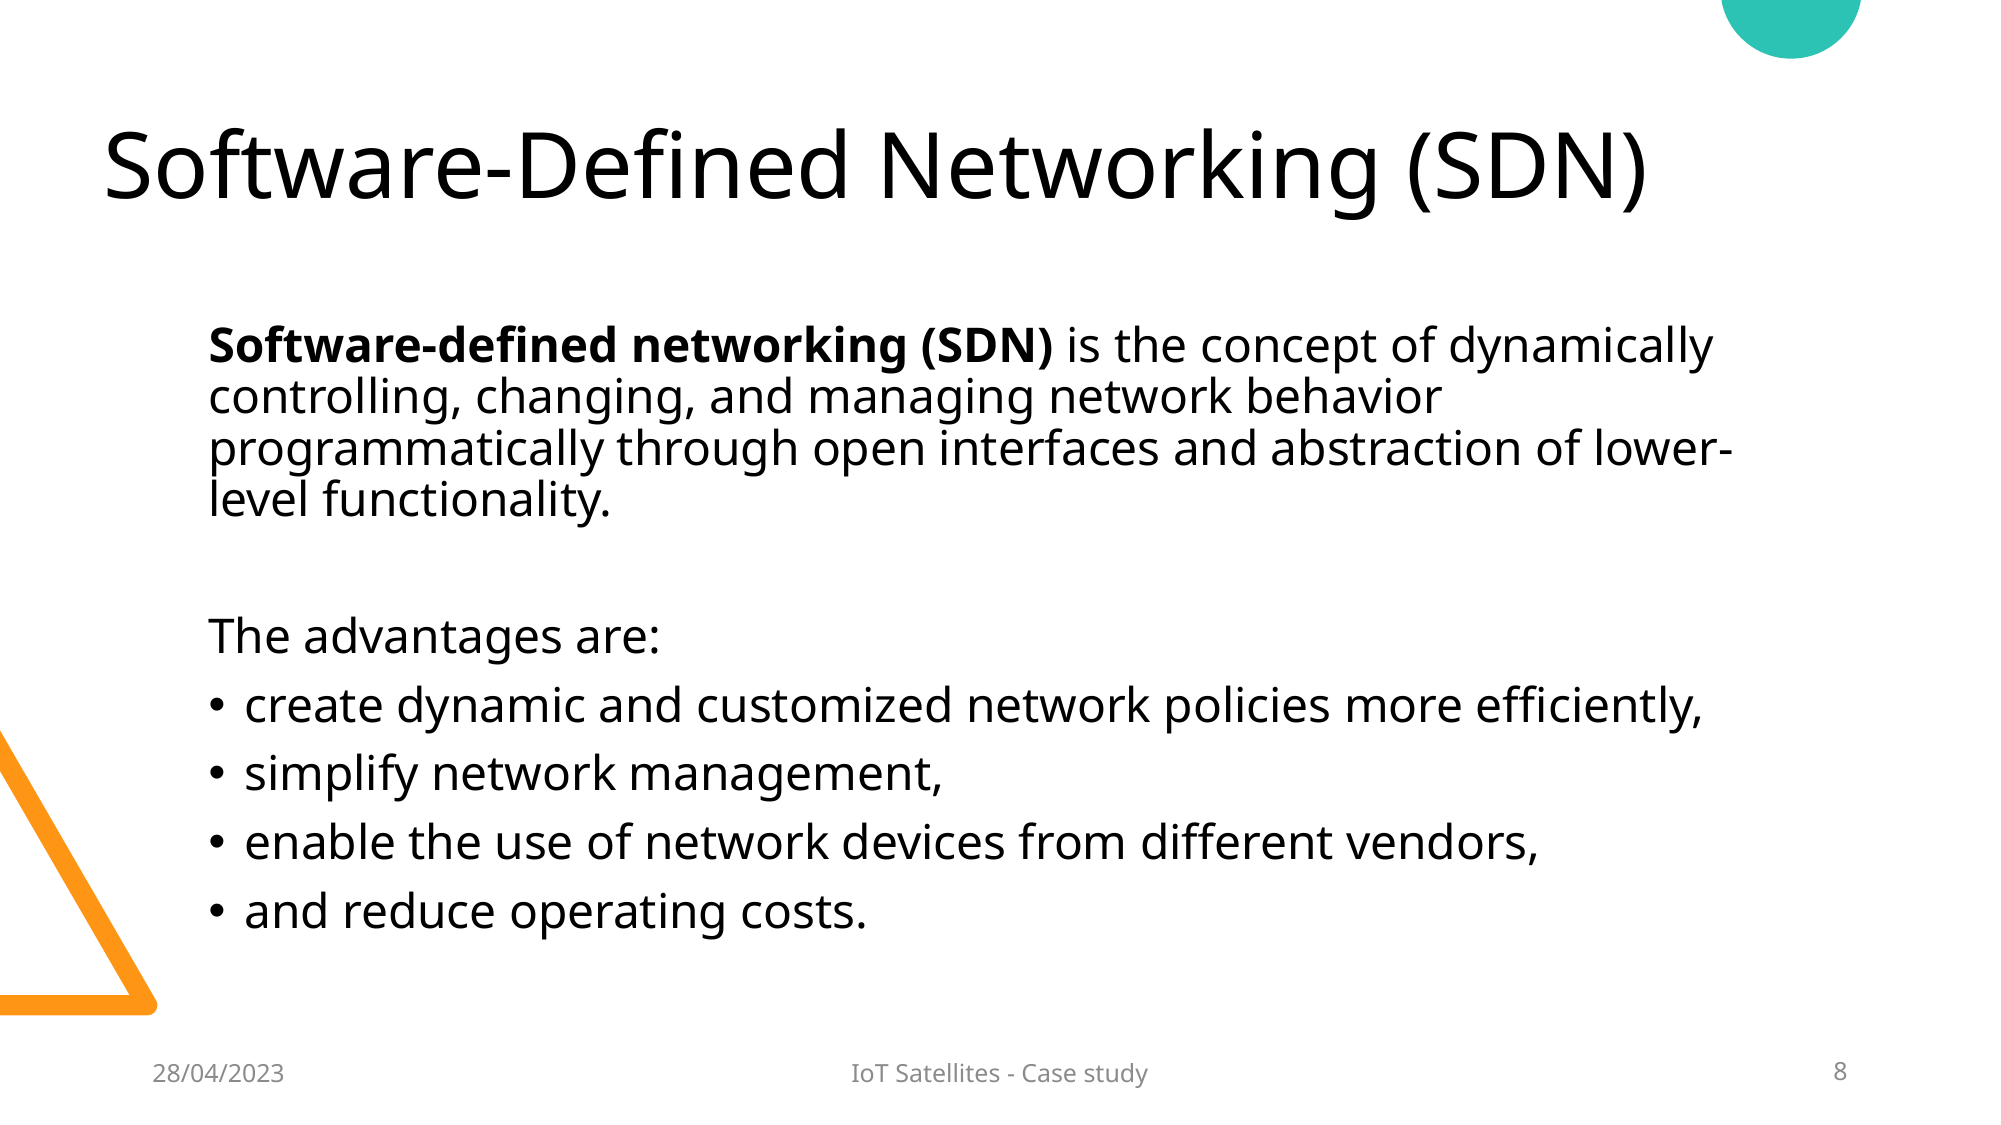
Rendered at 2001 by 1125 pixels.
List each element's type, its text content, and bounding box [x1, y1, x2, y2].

footer IoT Satellites - Case study [662, 1042, 1338, 1103]
title Software-Defined Networking (SDN) [88, 59, 1814, 278]
list Software-defined networking (SDN) is the concept of dynamically controlling, changing, and managing network behavior programmatically through open interfaces and abstraction of lower-level functionality. The advantages are: create dynamic and customized network policies more efficiently, simplify network management, enable the use of network devices from different vendors, and reduce operating costs. [193, 313, 1806, 947]
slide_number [137, 1042, 588, 1103]
slide_number 8 [1412, 1042, 1863, 1103]
